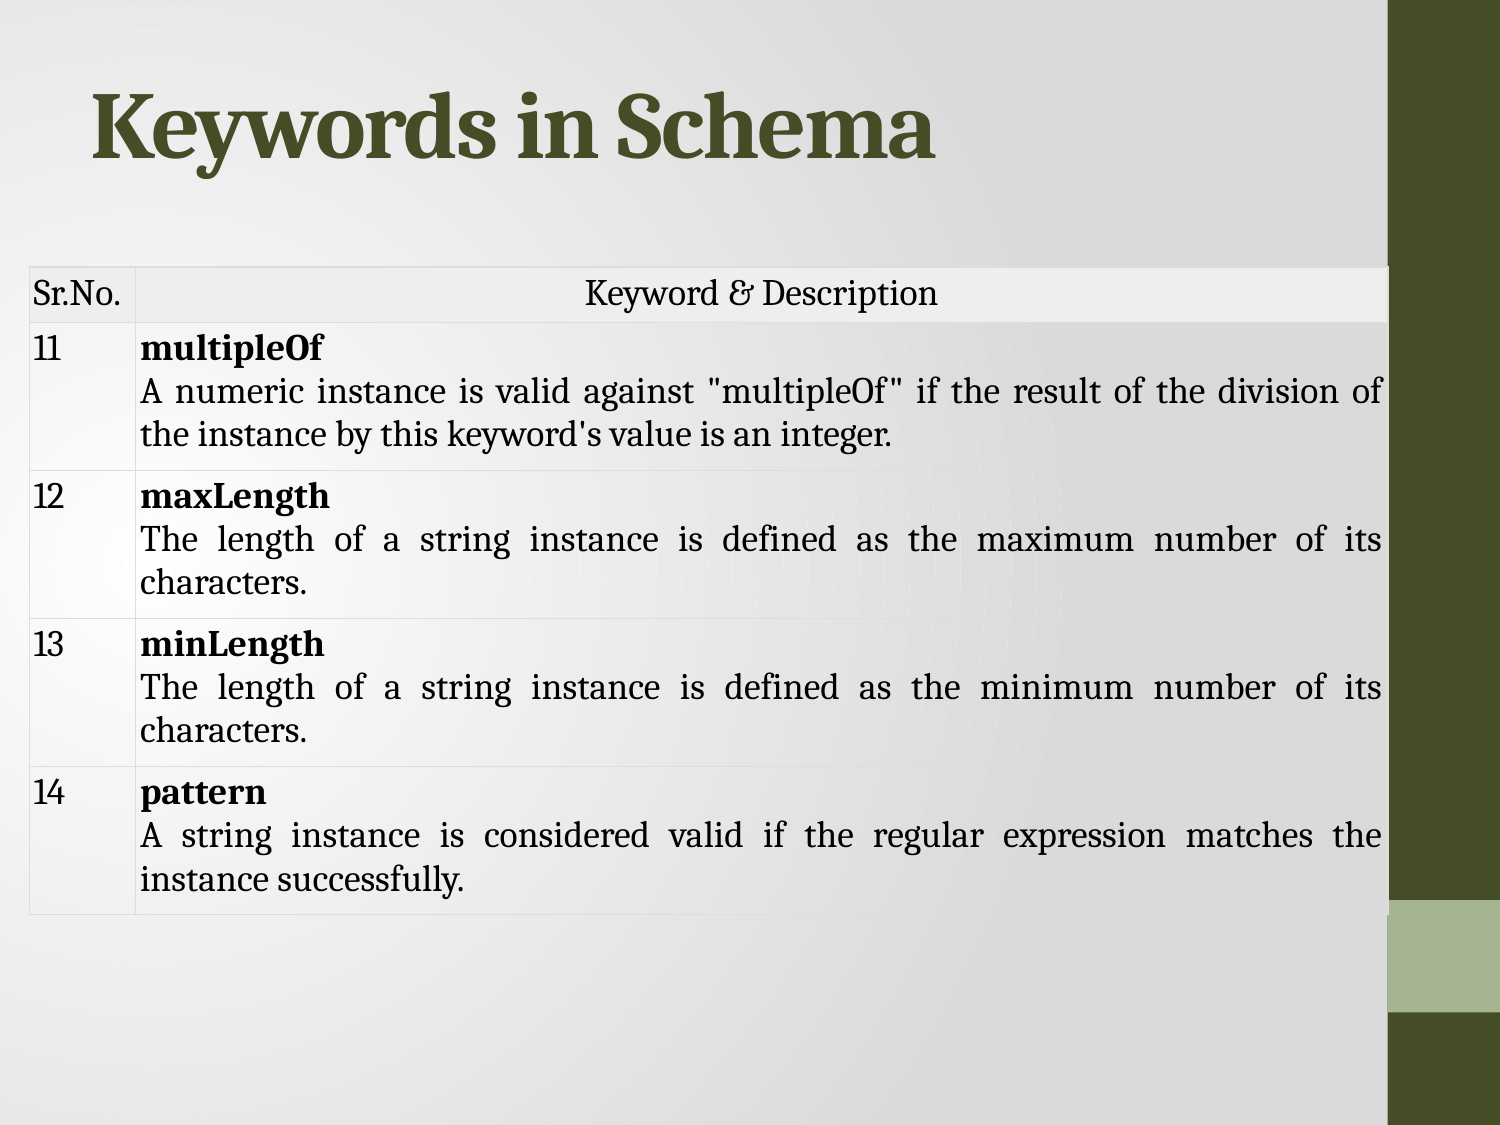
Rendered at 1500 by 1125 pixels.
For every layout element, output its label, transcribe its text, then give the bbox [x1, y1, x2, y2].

title Keywords in Schema [75, 45, 1325, 197]
table_cell 13 [30, 619, 135, 766]
table_cell maxLength The length of a string instance is defined as the maximum number of its characters. [136, 471, 1387, 618]
table_cell 14 [30, 767, 135, 914]
table_cell multipleOf A numeric instance is valid against "multipleOf" if the result of the division of the instance by this keyword's value is an integer. [136, 323, 1387, 470]
table_cell pattern A string instance is considered valid if the regular expression matches the instance successfully. [136, 767, 1387, 914]
table_header Keyword & Description [136, 268, 1387, 322]
table_header Sr.No. [30, 268, 135, 322]
table_cell 11 [30, 323, 135, 470]
table_cell minLength The length of a string instance is defined as the minimum number of its characters. [136, 619, 1387, 766]
table_cell 12 [30, 471, 135, 618]
